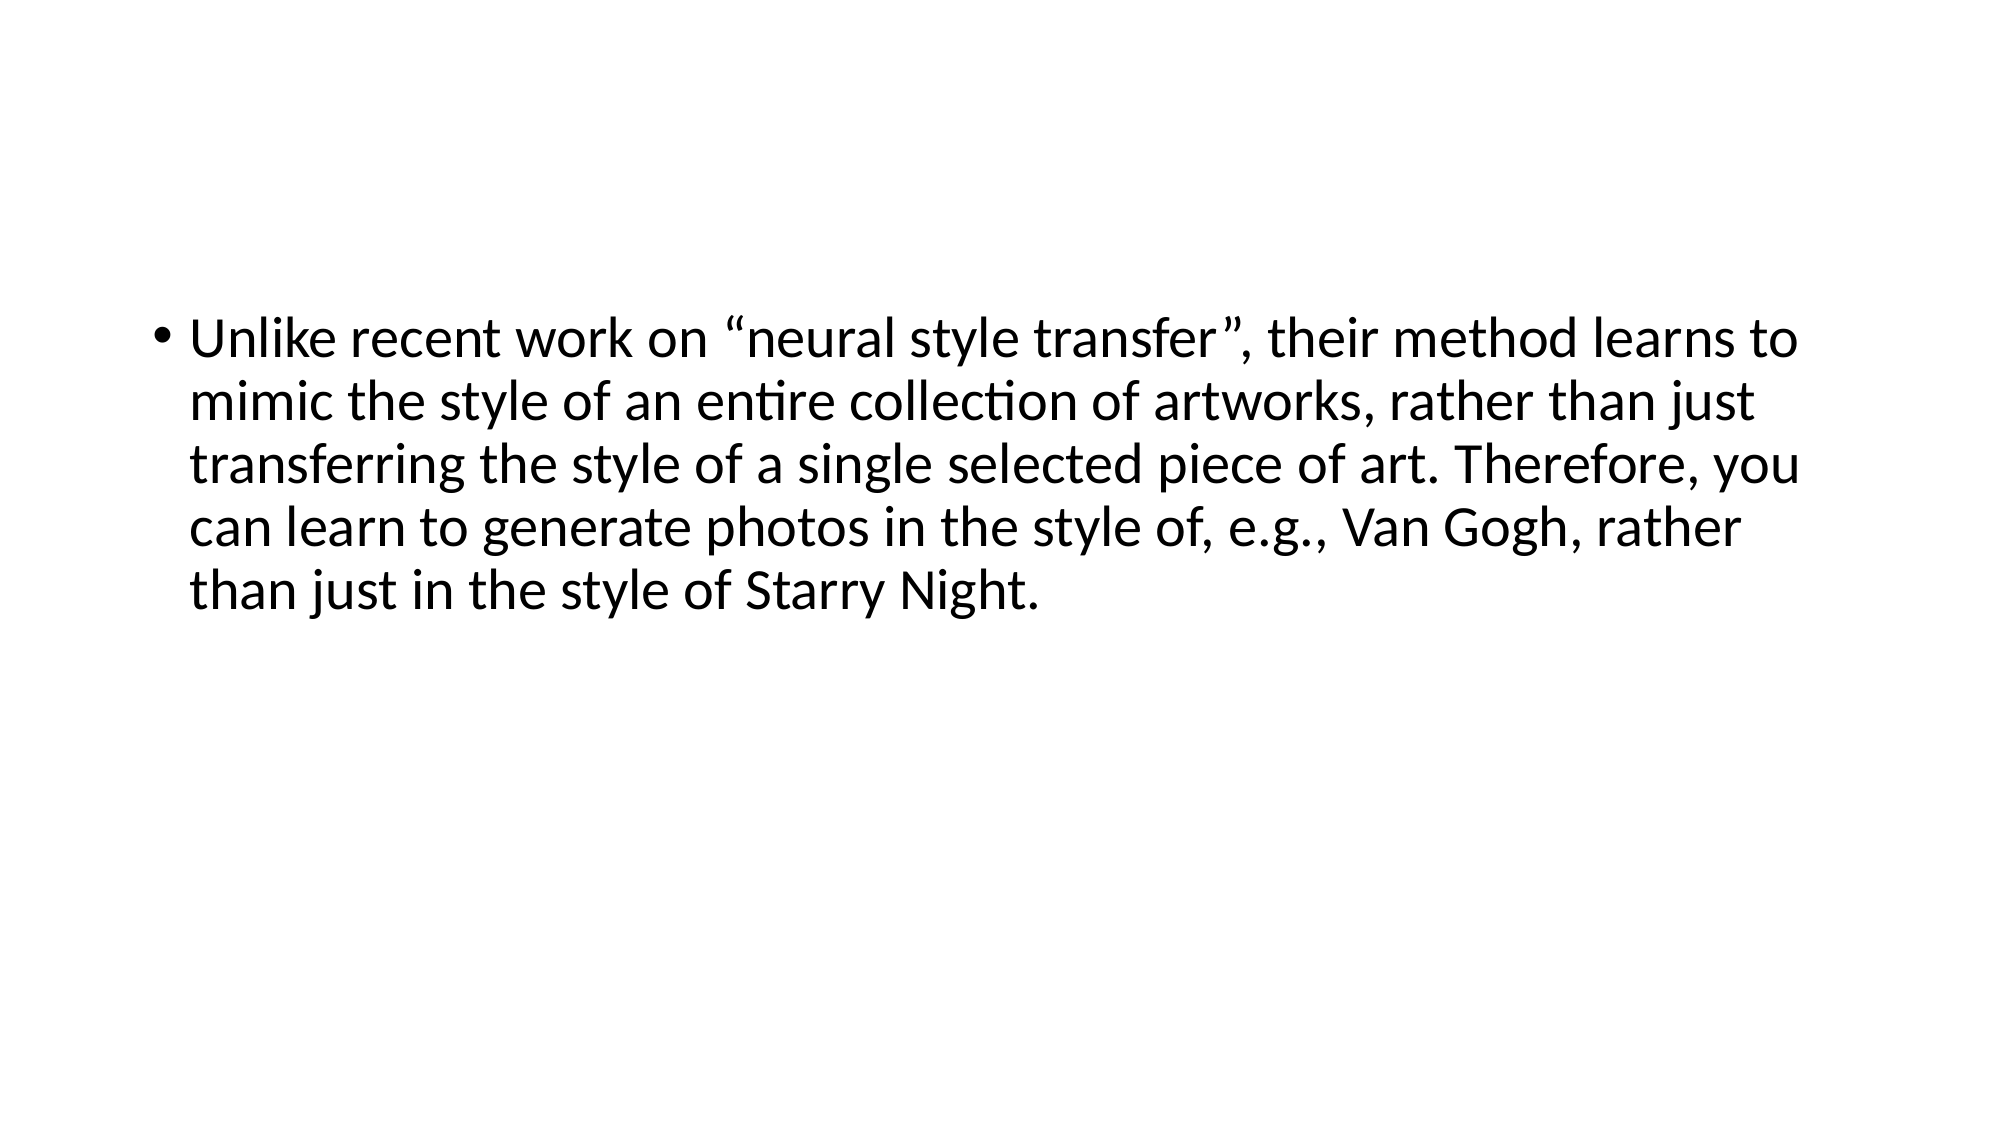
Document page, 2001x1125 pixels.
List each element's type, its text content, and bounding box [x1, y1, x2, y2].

list Unlike recent work on “neural style transfer”, their method learns to mimic the style of an entire collection of artworks, rather than just transferring the style of a single selected piece of art. Therefore, you can learn to generate photos in the style of, e.g., Van Gogh, rather than just in the style of Starry Night. [137, 299, 1863, 1014]
